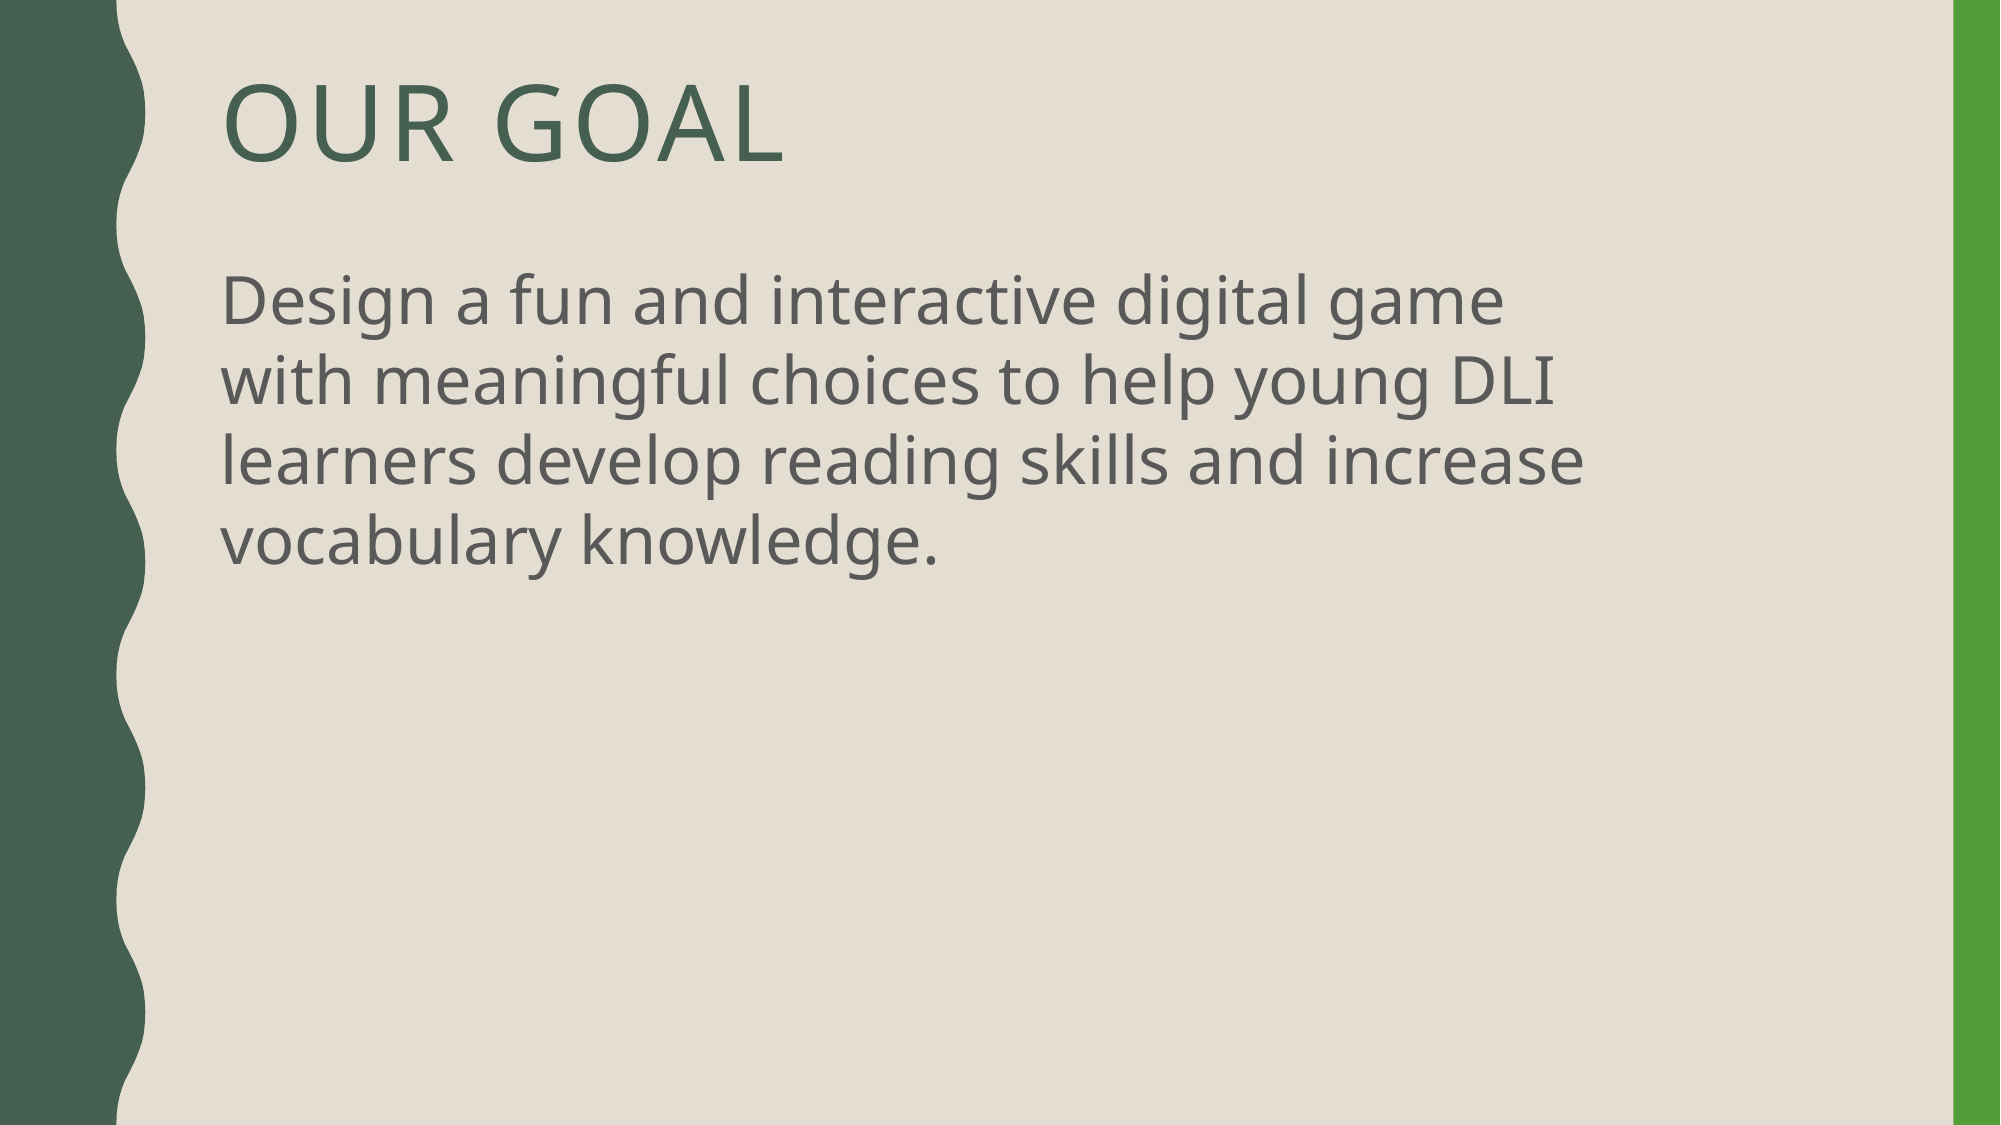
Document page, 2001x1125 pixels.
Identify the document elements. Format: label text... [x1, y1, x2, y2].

list Design a fun and interactive digital game with meaningful choices to help young DLI learners develop reading skills and increase vocabulary knowledge. [205, 250, 1666, 638]
title Our Goal [205, 62, 1875, 227]
